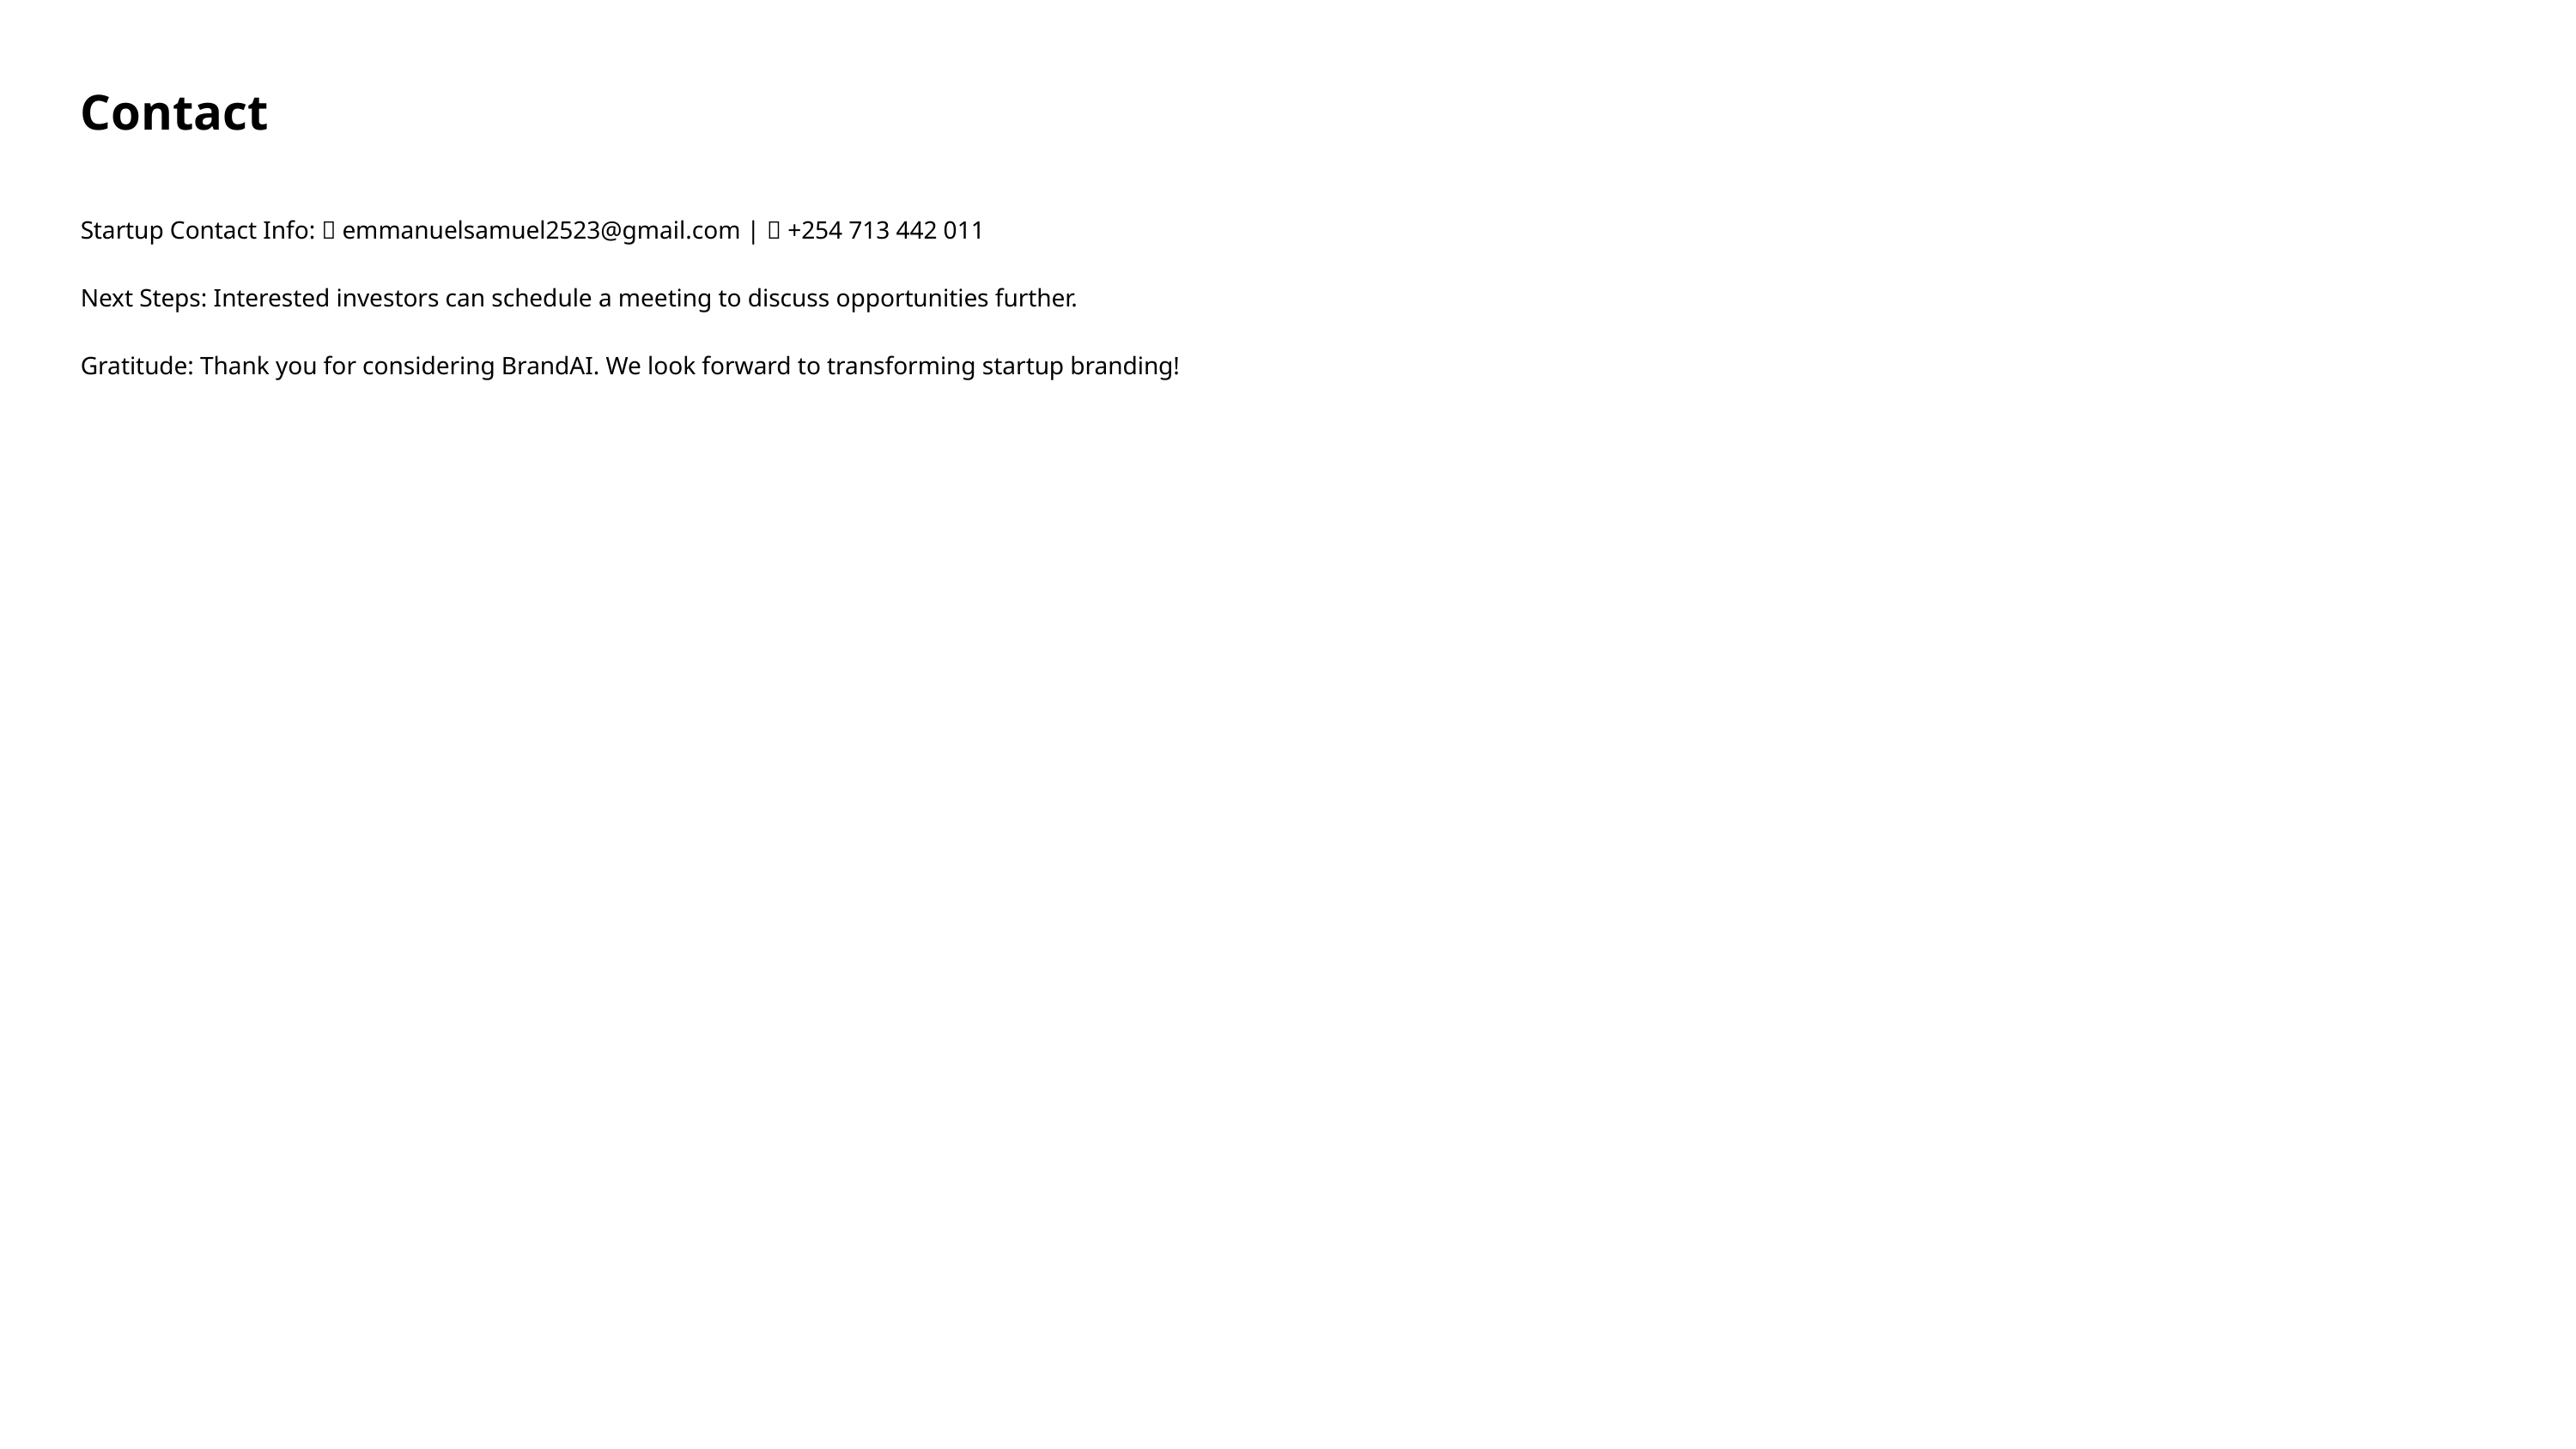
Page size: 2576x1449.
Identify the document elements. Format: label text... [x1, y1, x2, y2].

text_box Startup Contact Info: 📧 emmanuelsamuel2523@gmail.com | 📞 +254 713 442 011 Next Steps: Interested investors can schedule a meeting to discuss opportunities further. Gratitude: Thank you for considering BrandAI. We look forward to transforming startup branding! [80, 210, 2496, 379]
text_box Contact [80, 72, 2496, 141]
